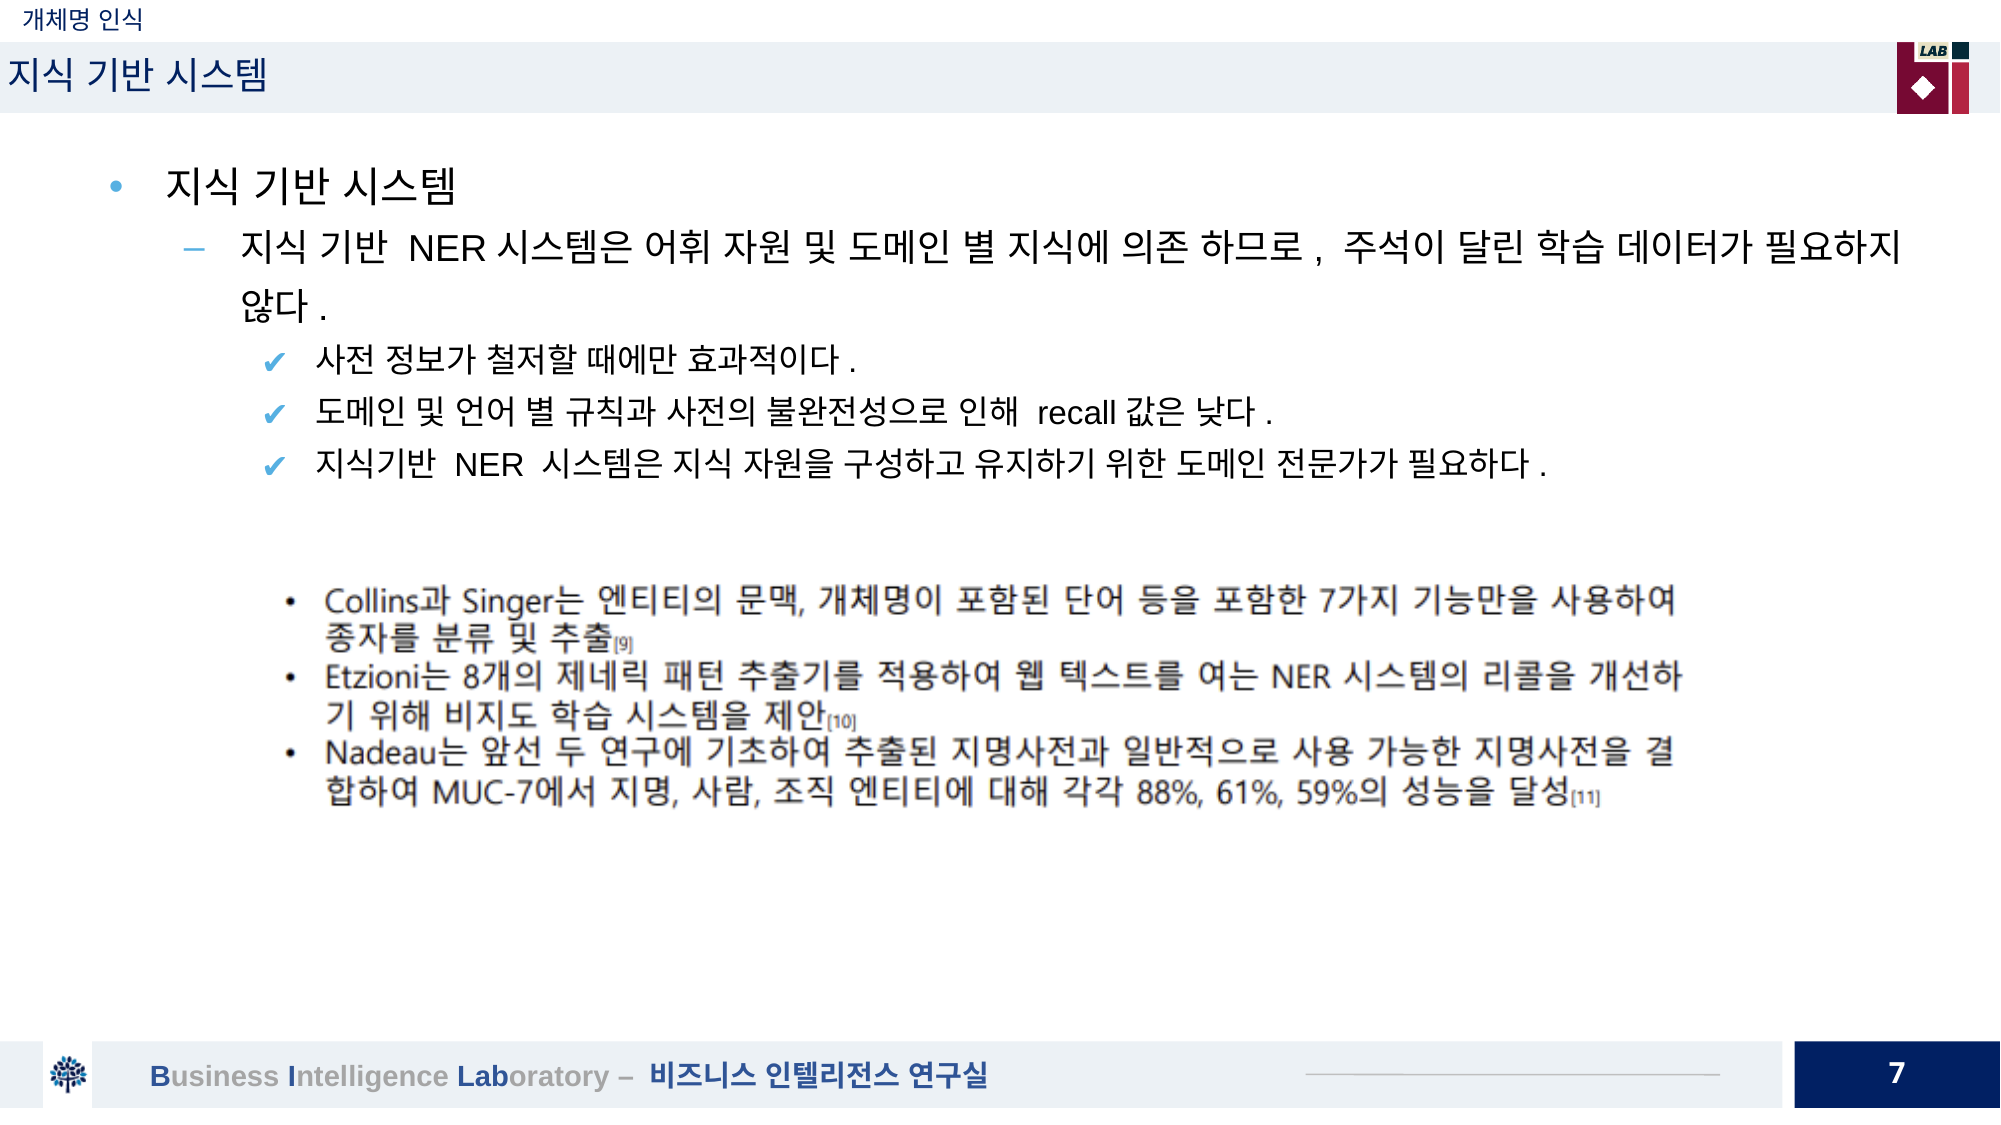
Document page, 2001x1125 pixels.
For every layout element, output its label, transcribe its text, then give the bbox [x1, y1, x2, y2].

list 지식 기반 시스템 지식 기반 NER시스템은 어휘 자원 및 도메인 별 지식에 의존 하므로, 주석이 달린 학습 데이터가 필요하지 않다. 사전 정보가 철저할 때에만 효과적이다. 도메인 및 언어 별 규칙과 사전의 불완전성으로 인해 recall값은 낮다. 지식기반 NER 시스템은 지식 자원을 구성하고 유지하기 위한 도메인 전문가가 필요하다. [73, 138, 1927, 932]
title 개체명 인식 [7, 0, 606, 42]
picture [248, 569, 1705, 848]
picture [1897, 41, 1969, 114]
subtitle 지식 기반 시스템 [0, 42, 1318, 113]
picture [43, 1041, 92, 1108]
slide_number 7 [1825, 1044, 1970, 1105]
